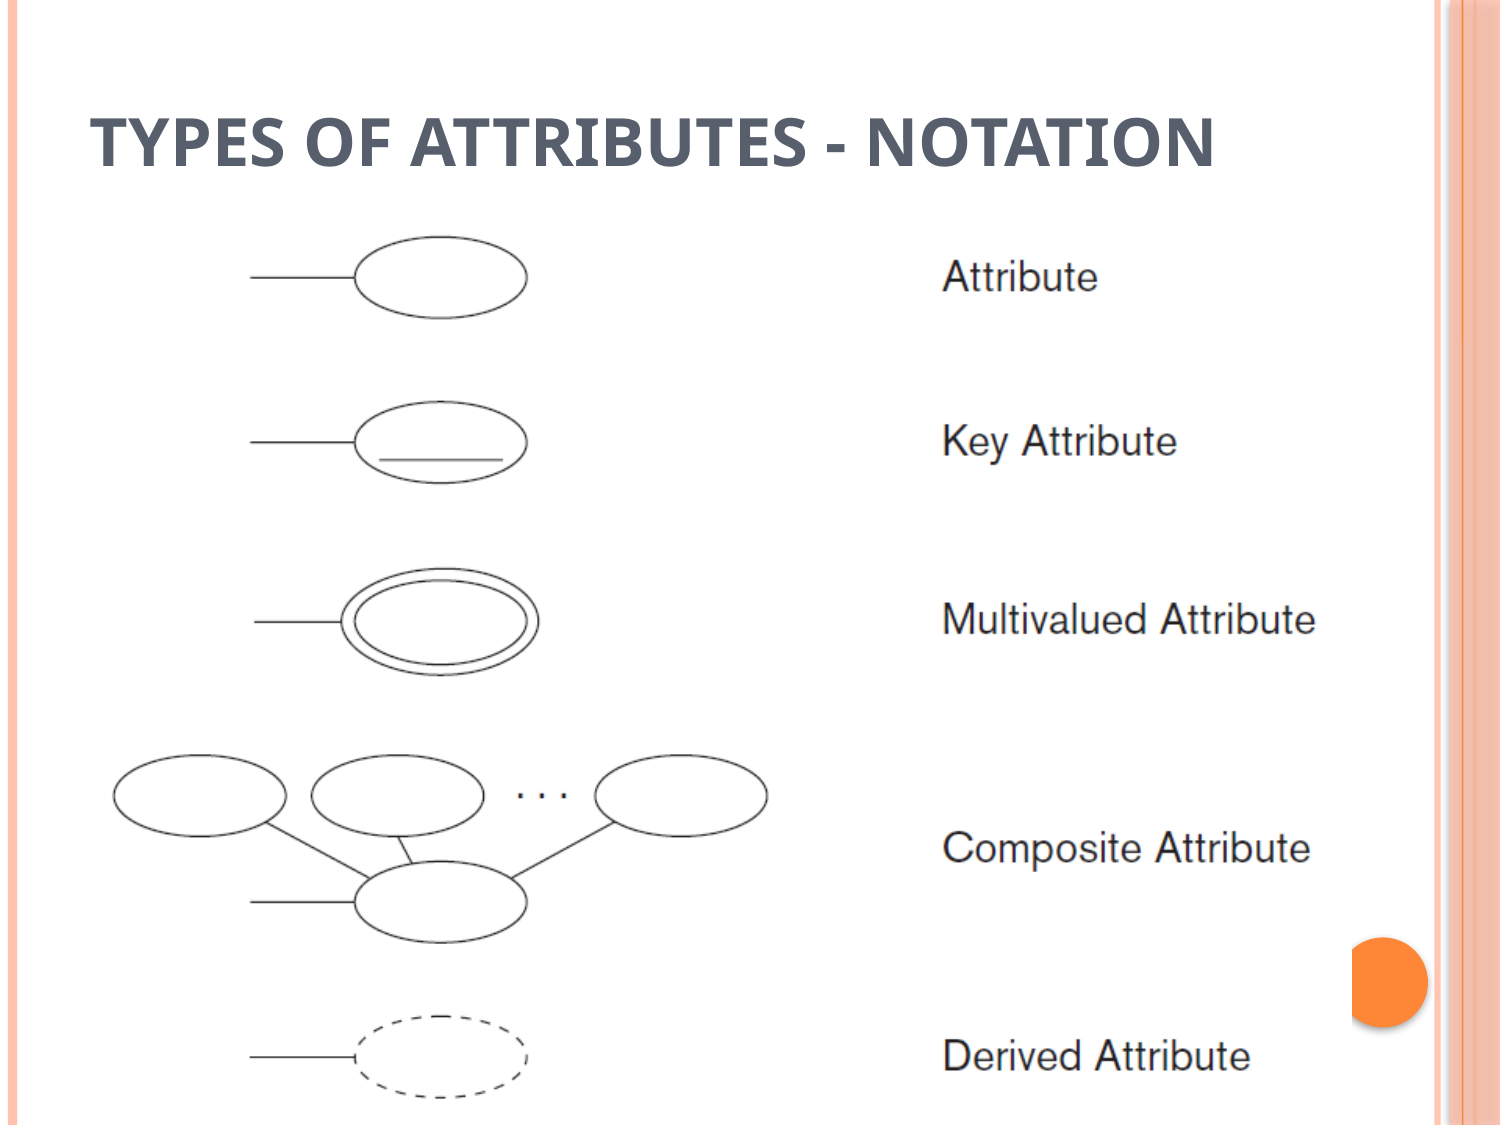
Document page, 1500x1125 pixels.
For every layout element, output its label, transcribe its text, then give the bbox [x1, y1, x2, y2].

picture [74, 207, 1352, 1113]
title Types of Attributes - Notation [75, 0, 1300, 188]
